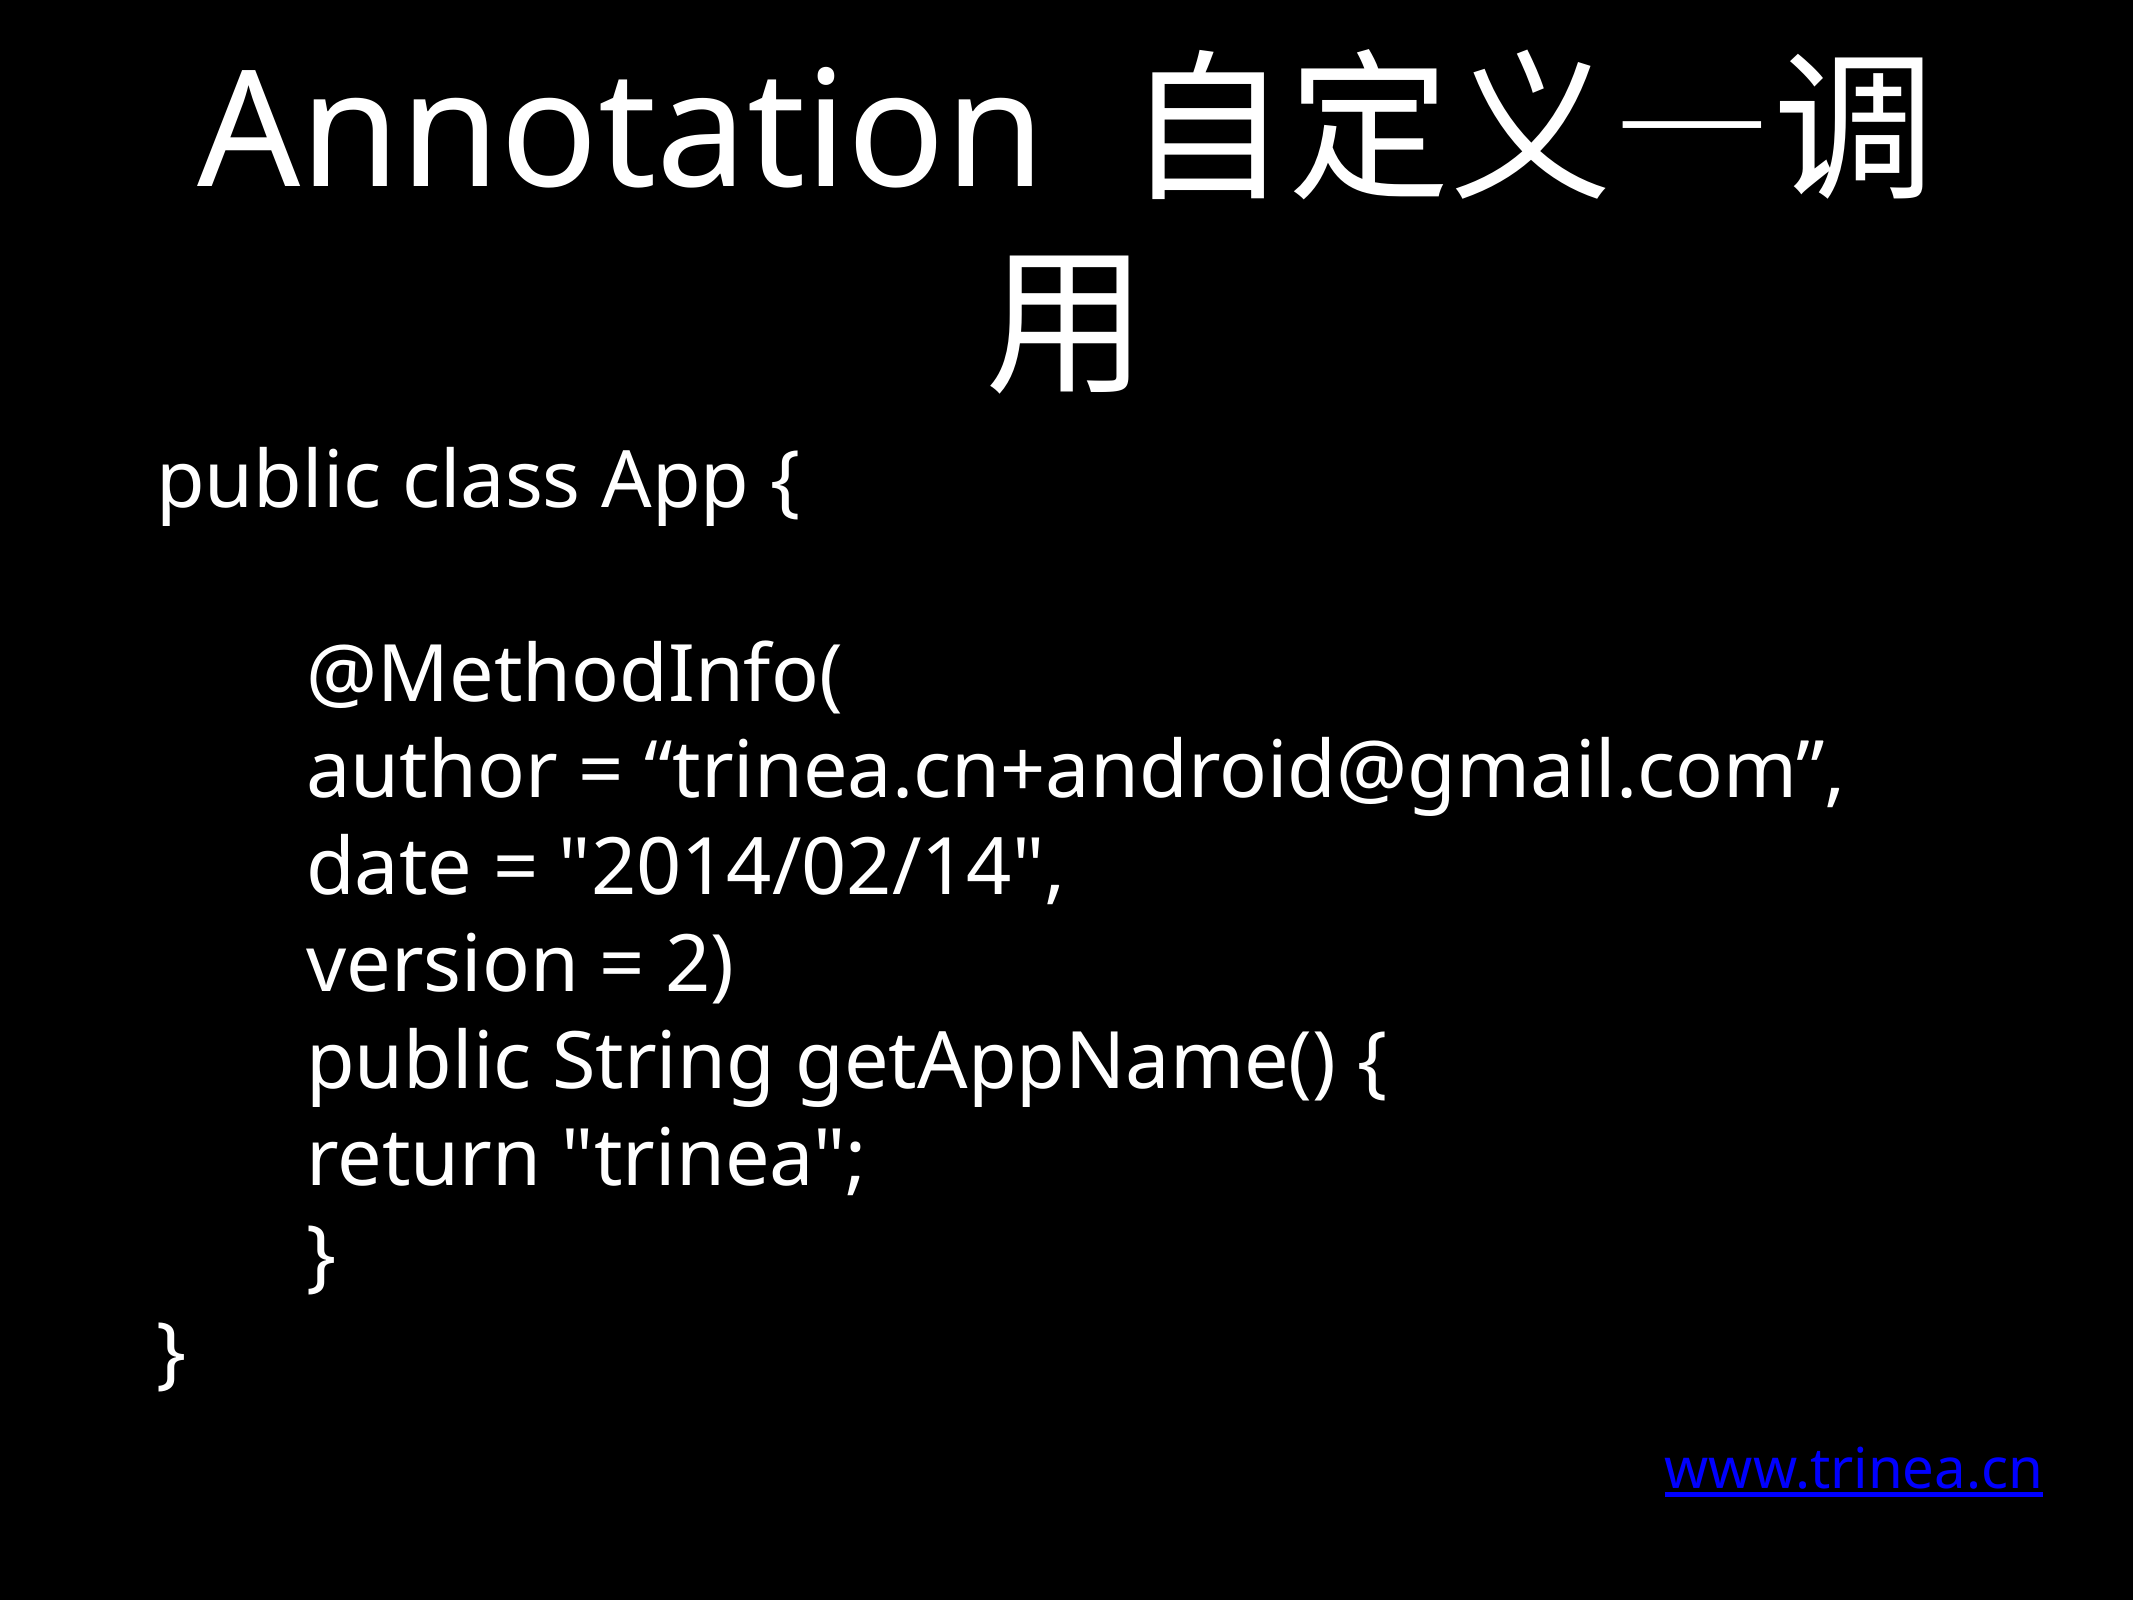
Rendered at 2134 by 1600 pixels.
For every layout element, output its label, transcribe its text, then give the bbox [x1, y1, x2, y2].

title Annotation 自定义—调用 [155, 41, 1978, 397]
list public class App { @MethodInfo( author = “trinea.cn+android@gmail.com”, date = "2014/02/14", version = 2) public String getAppName() { return "trinea"; } } [155, 424, 1978, 1457]
